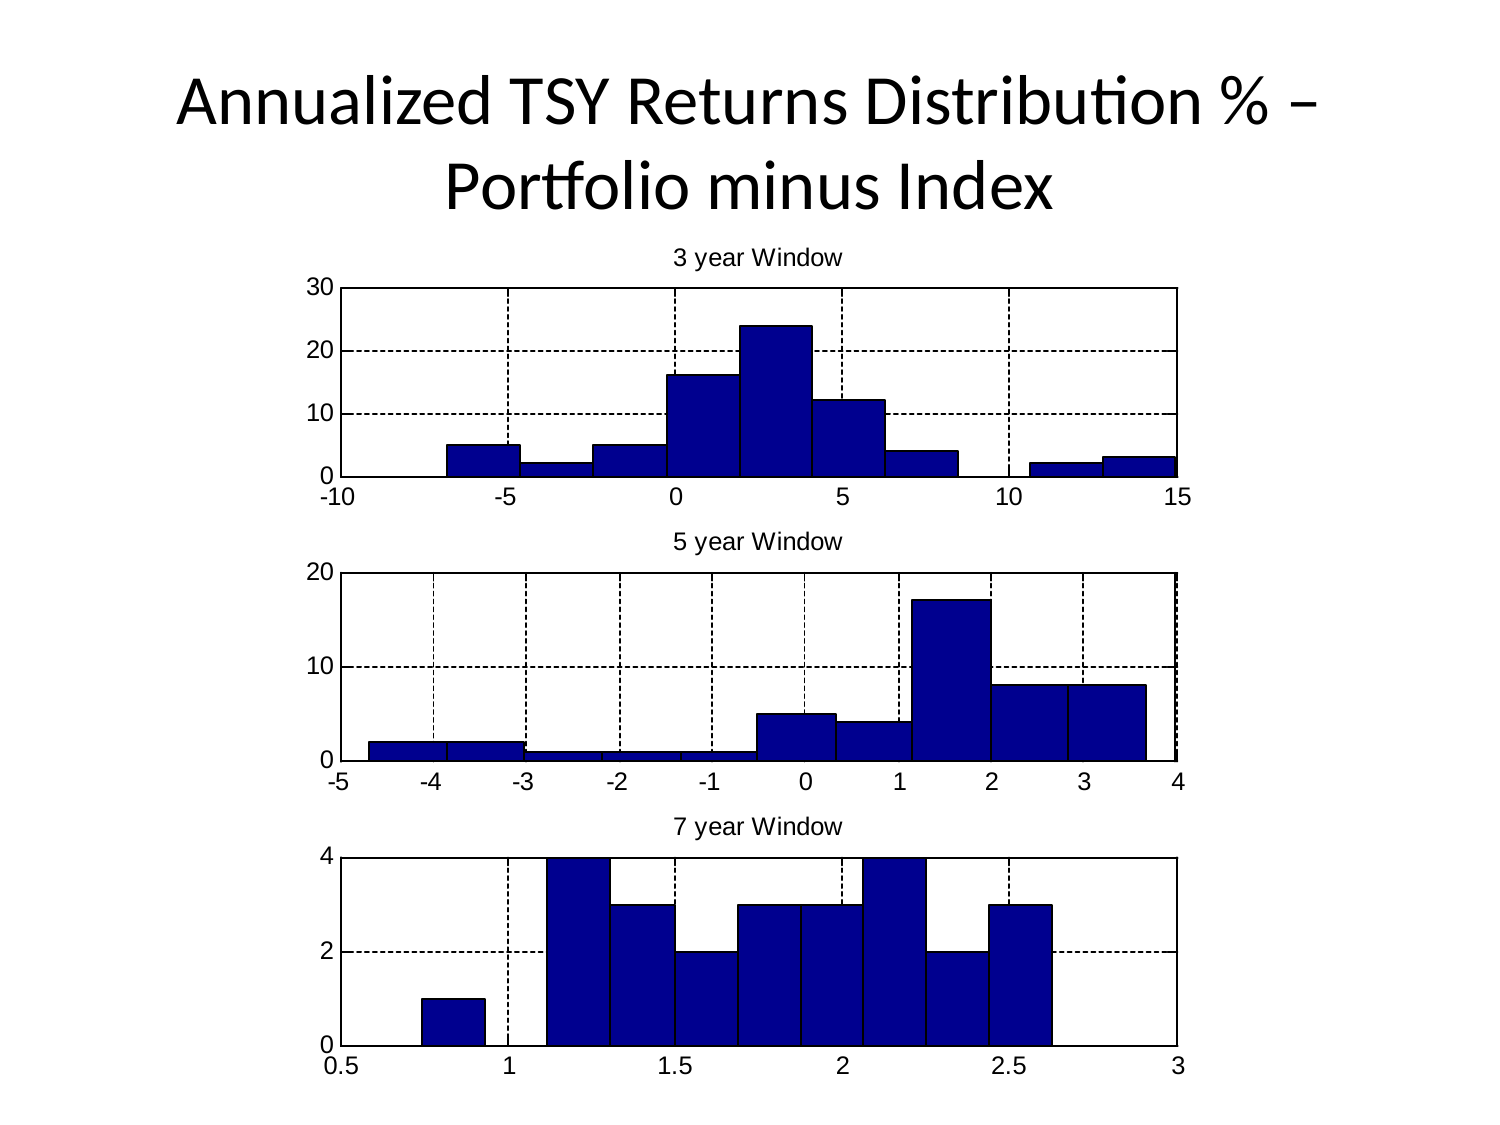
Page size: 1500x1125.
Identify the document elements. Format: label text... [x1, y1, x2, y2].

title Annualized TSY Returns Distribution % – Portfolio minus Index [75, 45, 1425, 233]
picture [199, 199, 1280, 1125]
